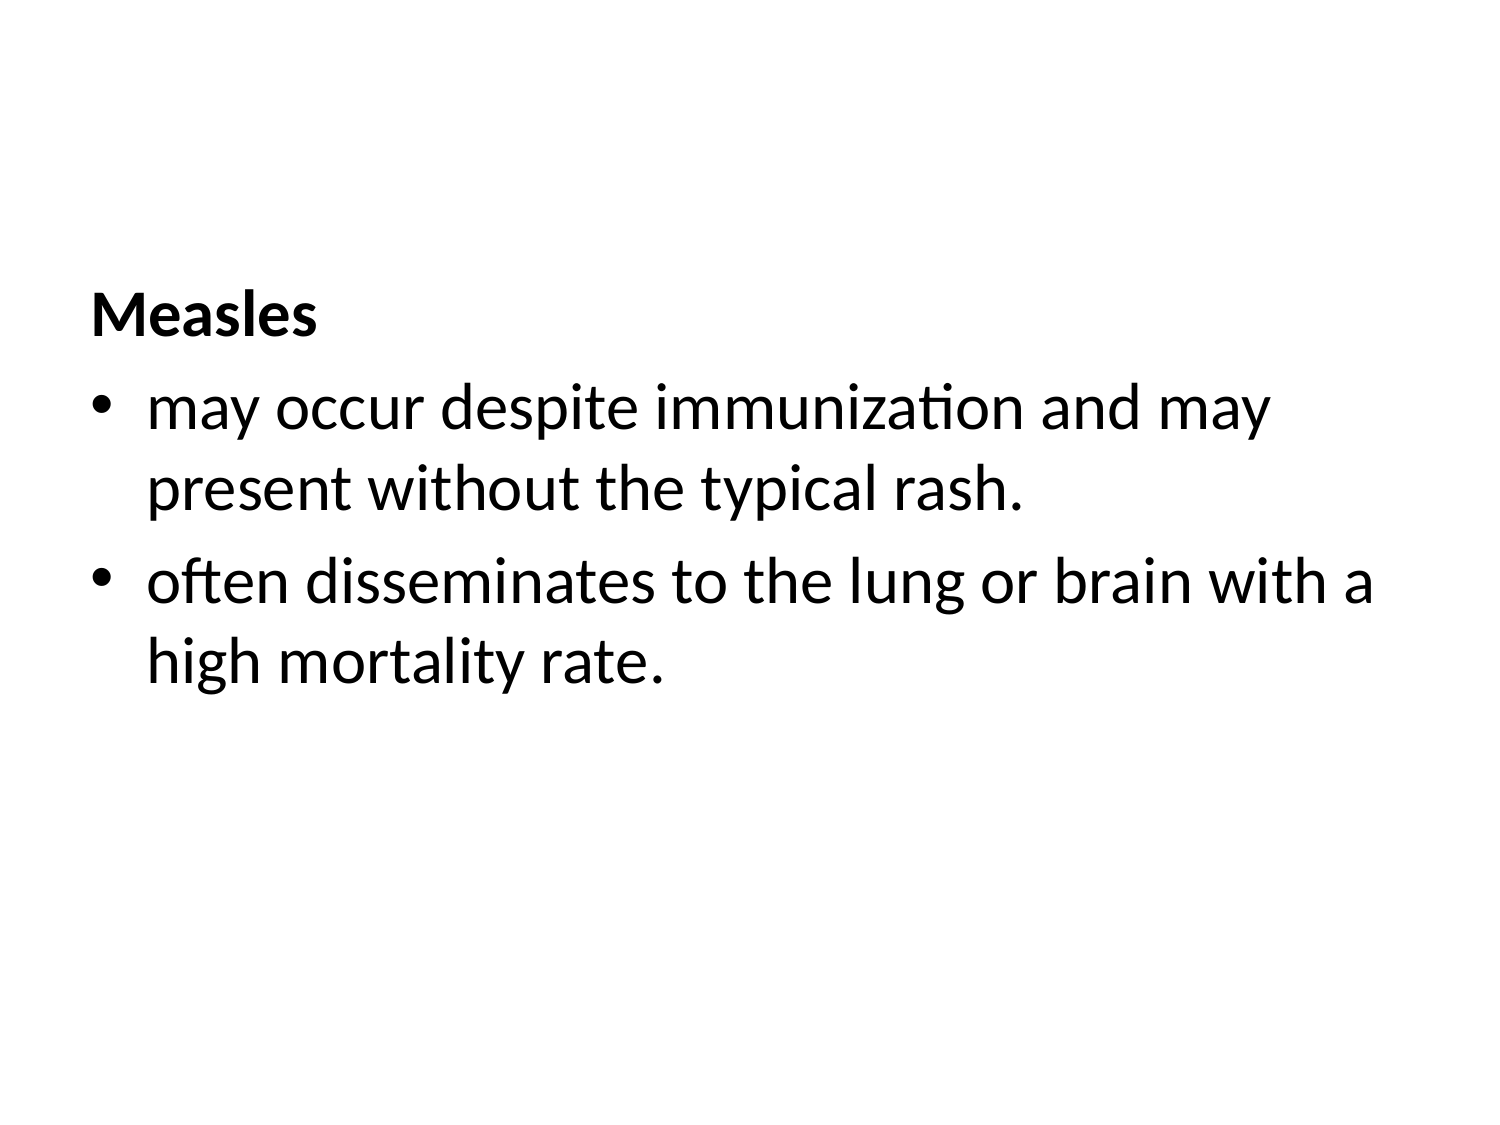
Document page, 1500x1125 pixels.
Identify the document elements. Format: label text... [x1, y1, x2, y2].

list Measles may occur despite immunization and may present without the typical rash. often disseminates to the lung or brain with a high mortality rate. [75, 262, 1425, 1005]
